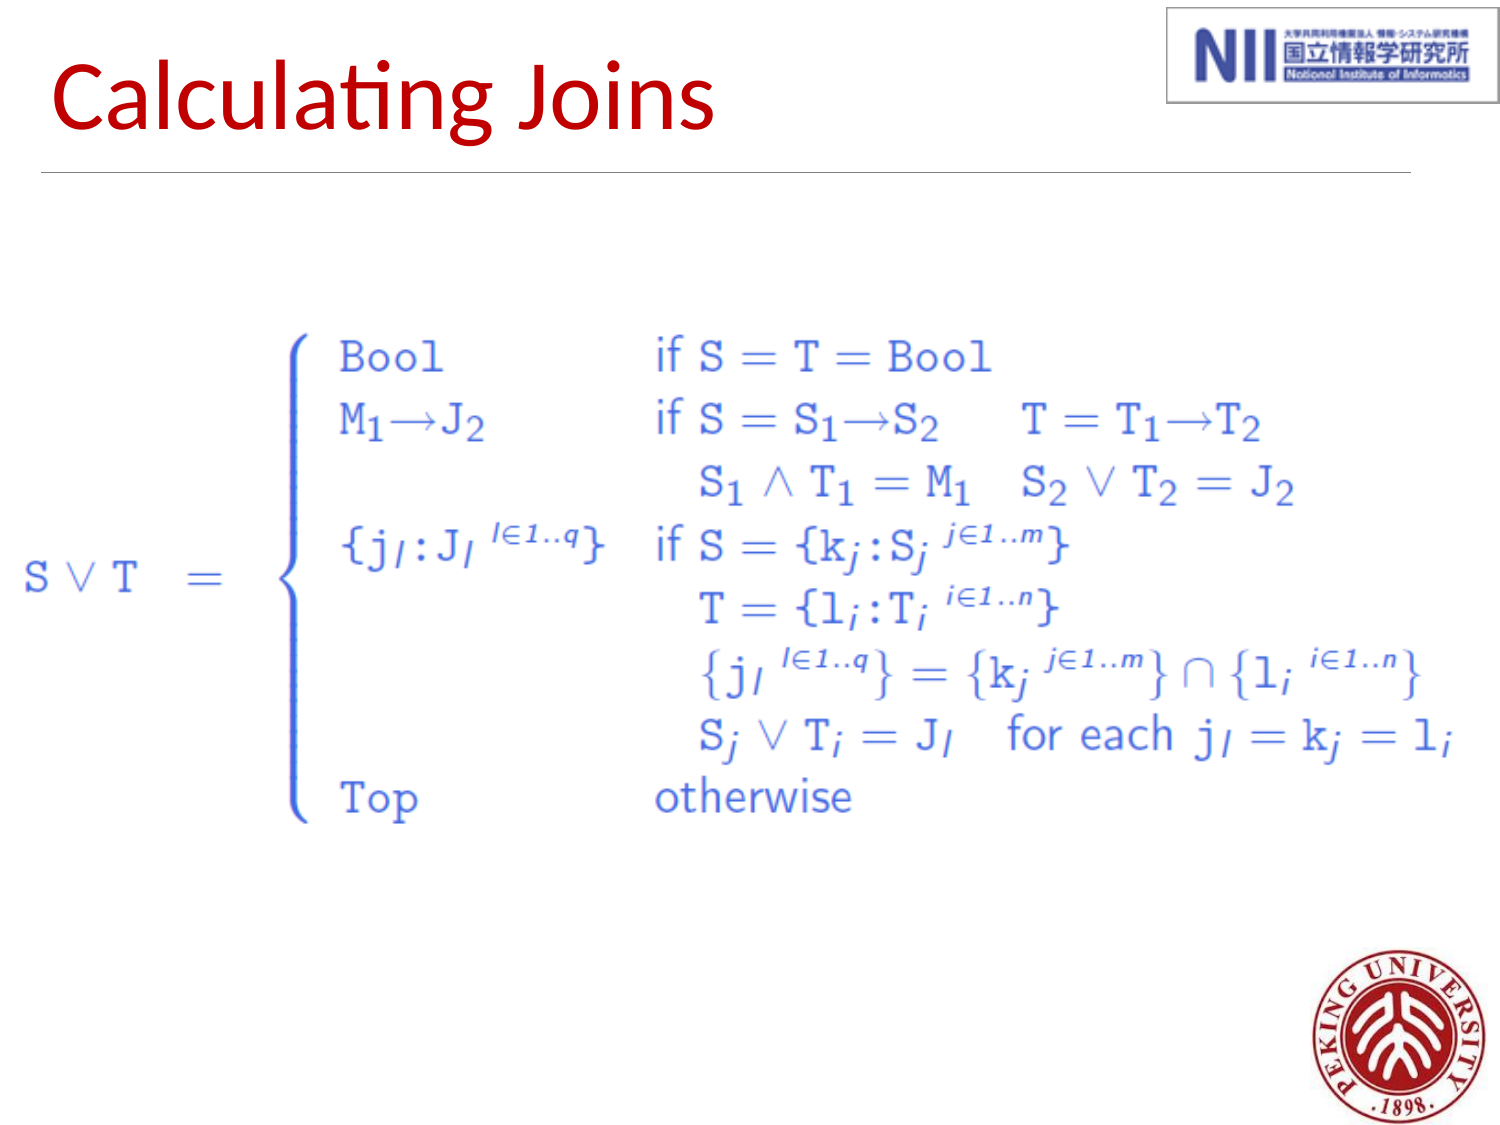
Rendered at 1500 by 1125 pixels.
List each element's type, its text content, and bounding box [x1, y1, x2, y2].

picture [1310, 947, 1488, 1125]
picture [1166, 7, 1500, 104]
picture [17, 326, 1458, 835]
title Calculating Joins [36, 19, 1399, 161]
